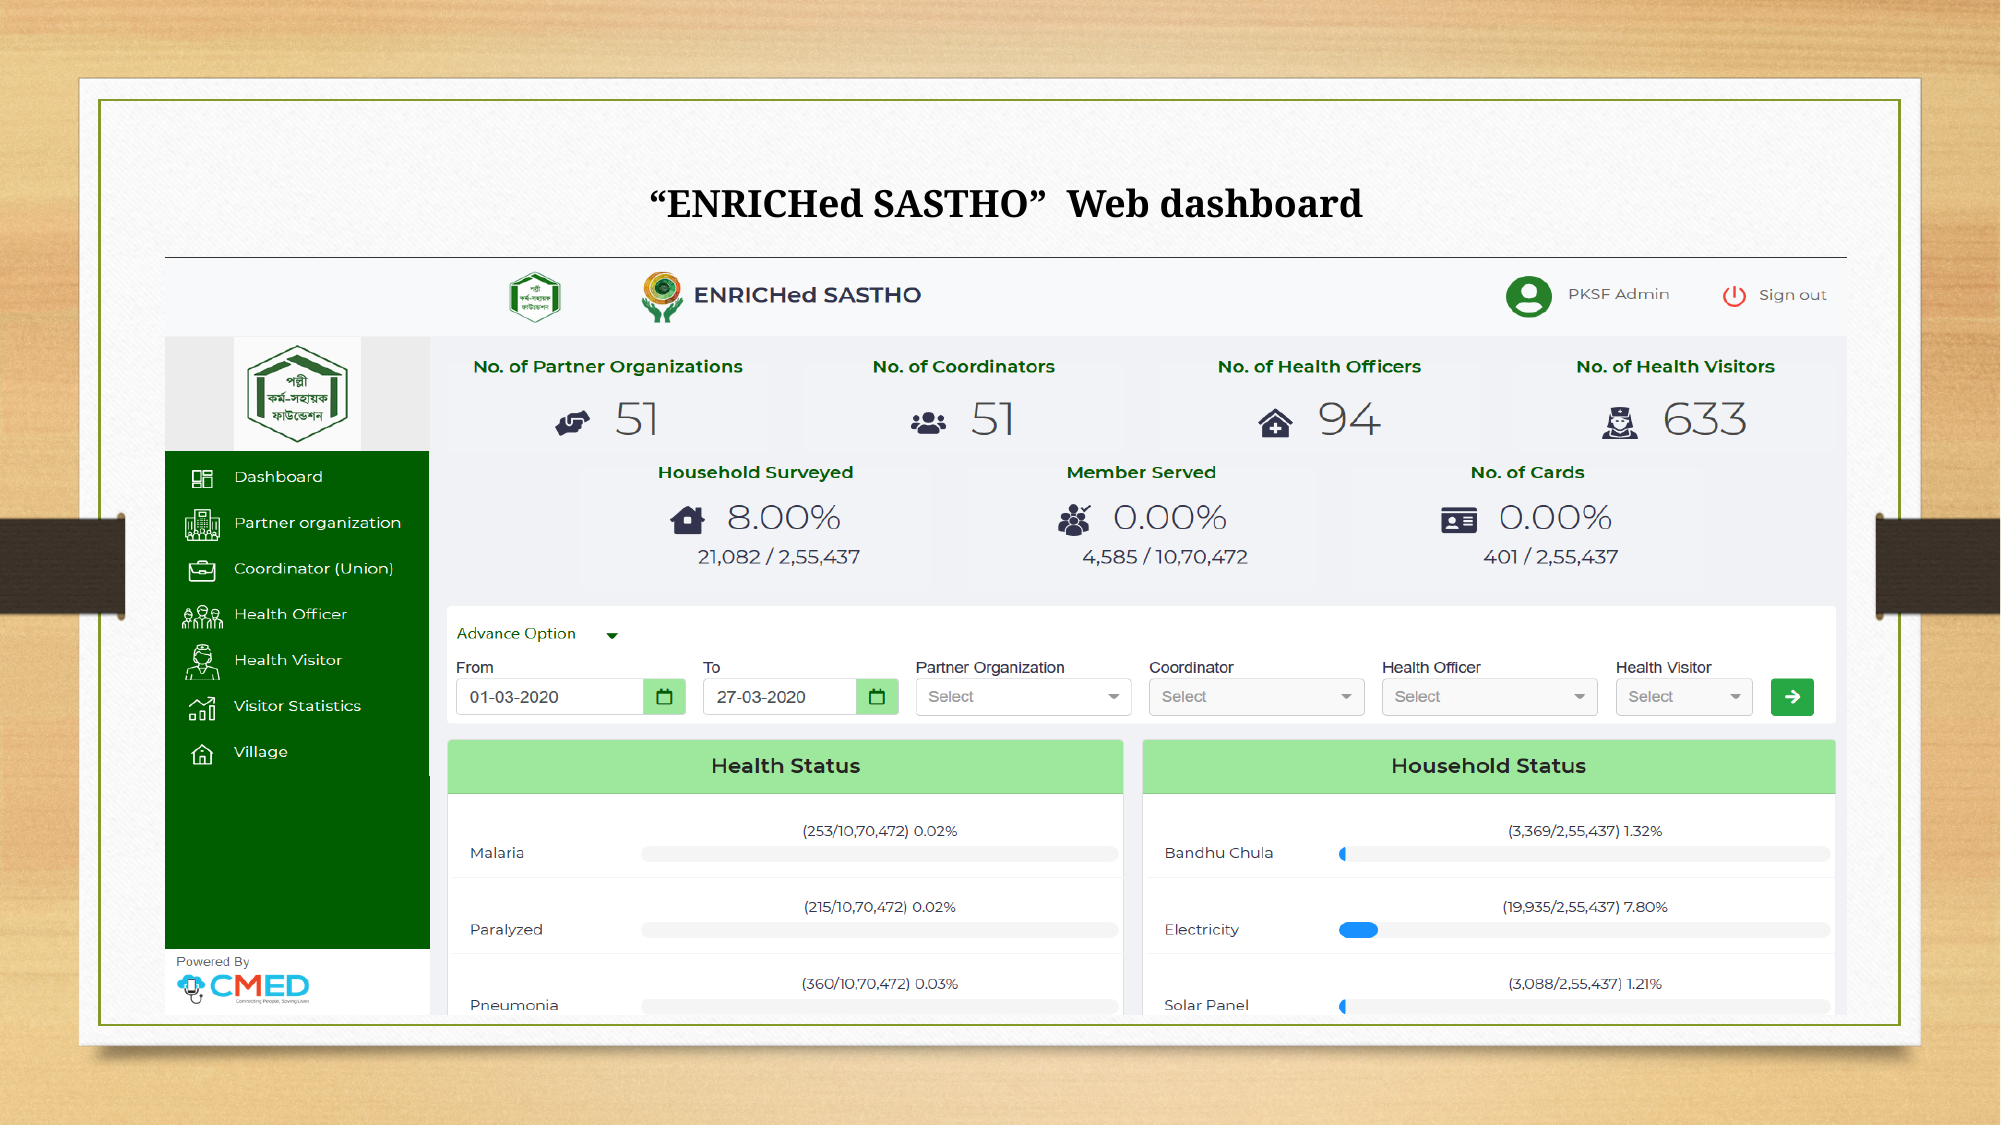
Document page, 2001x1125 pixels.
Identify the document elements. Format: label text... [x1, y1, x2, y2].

text_box “ENRICHed SASTHO” Web dashboard [165, 172, 1847, 233]
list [165, 257, 1847, 1015]
picture [0, 0, 2001, 1125]
